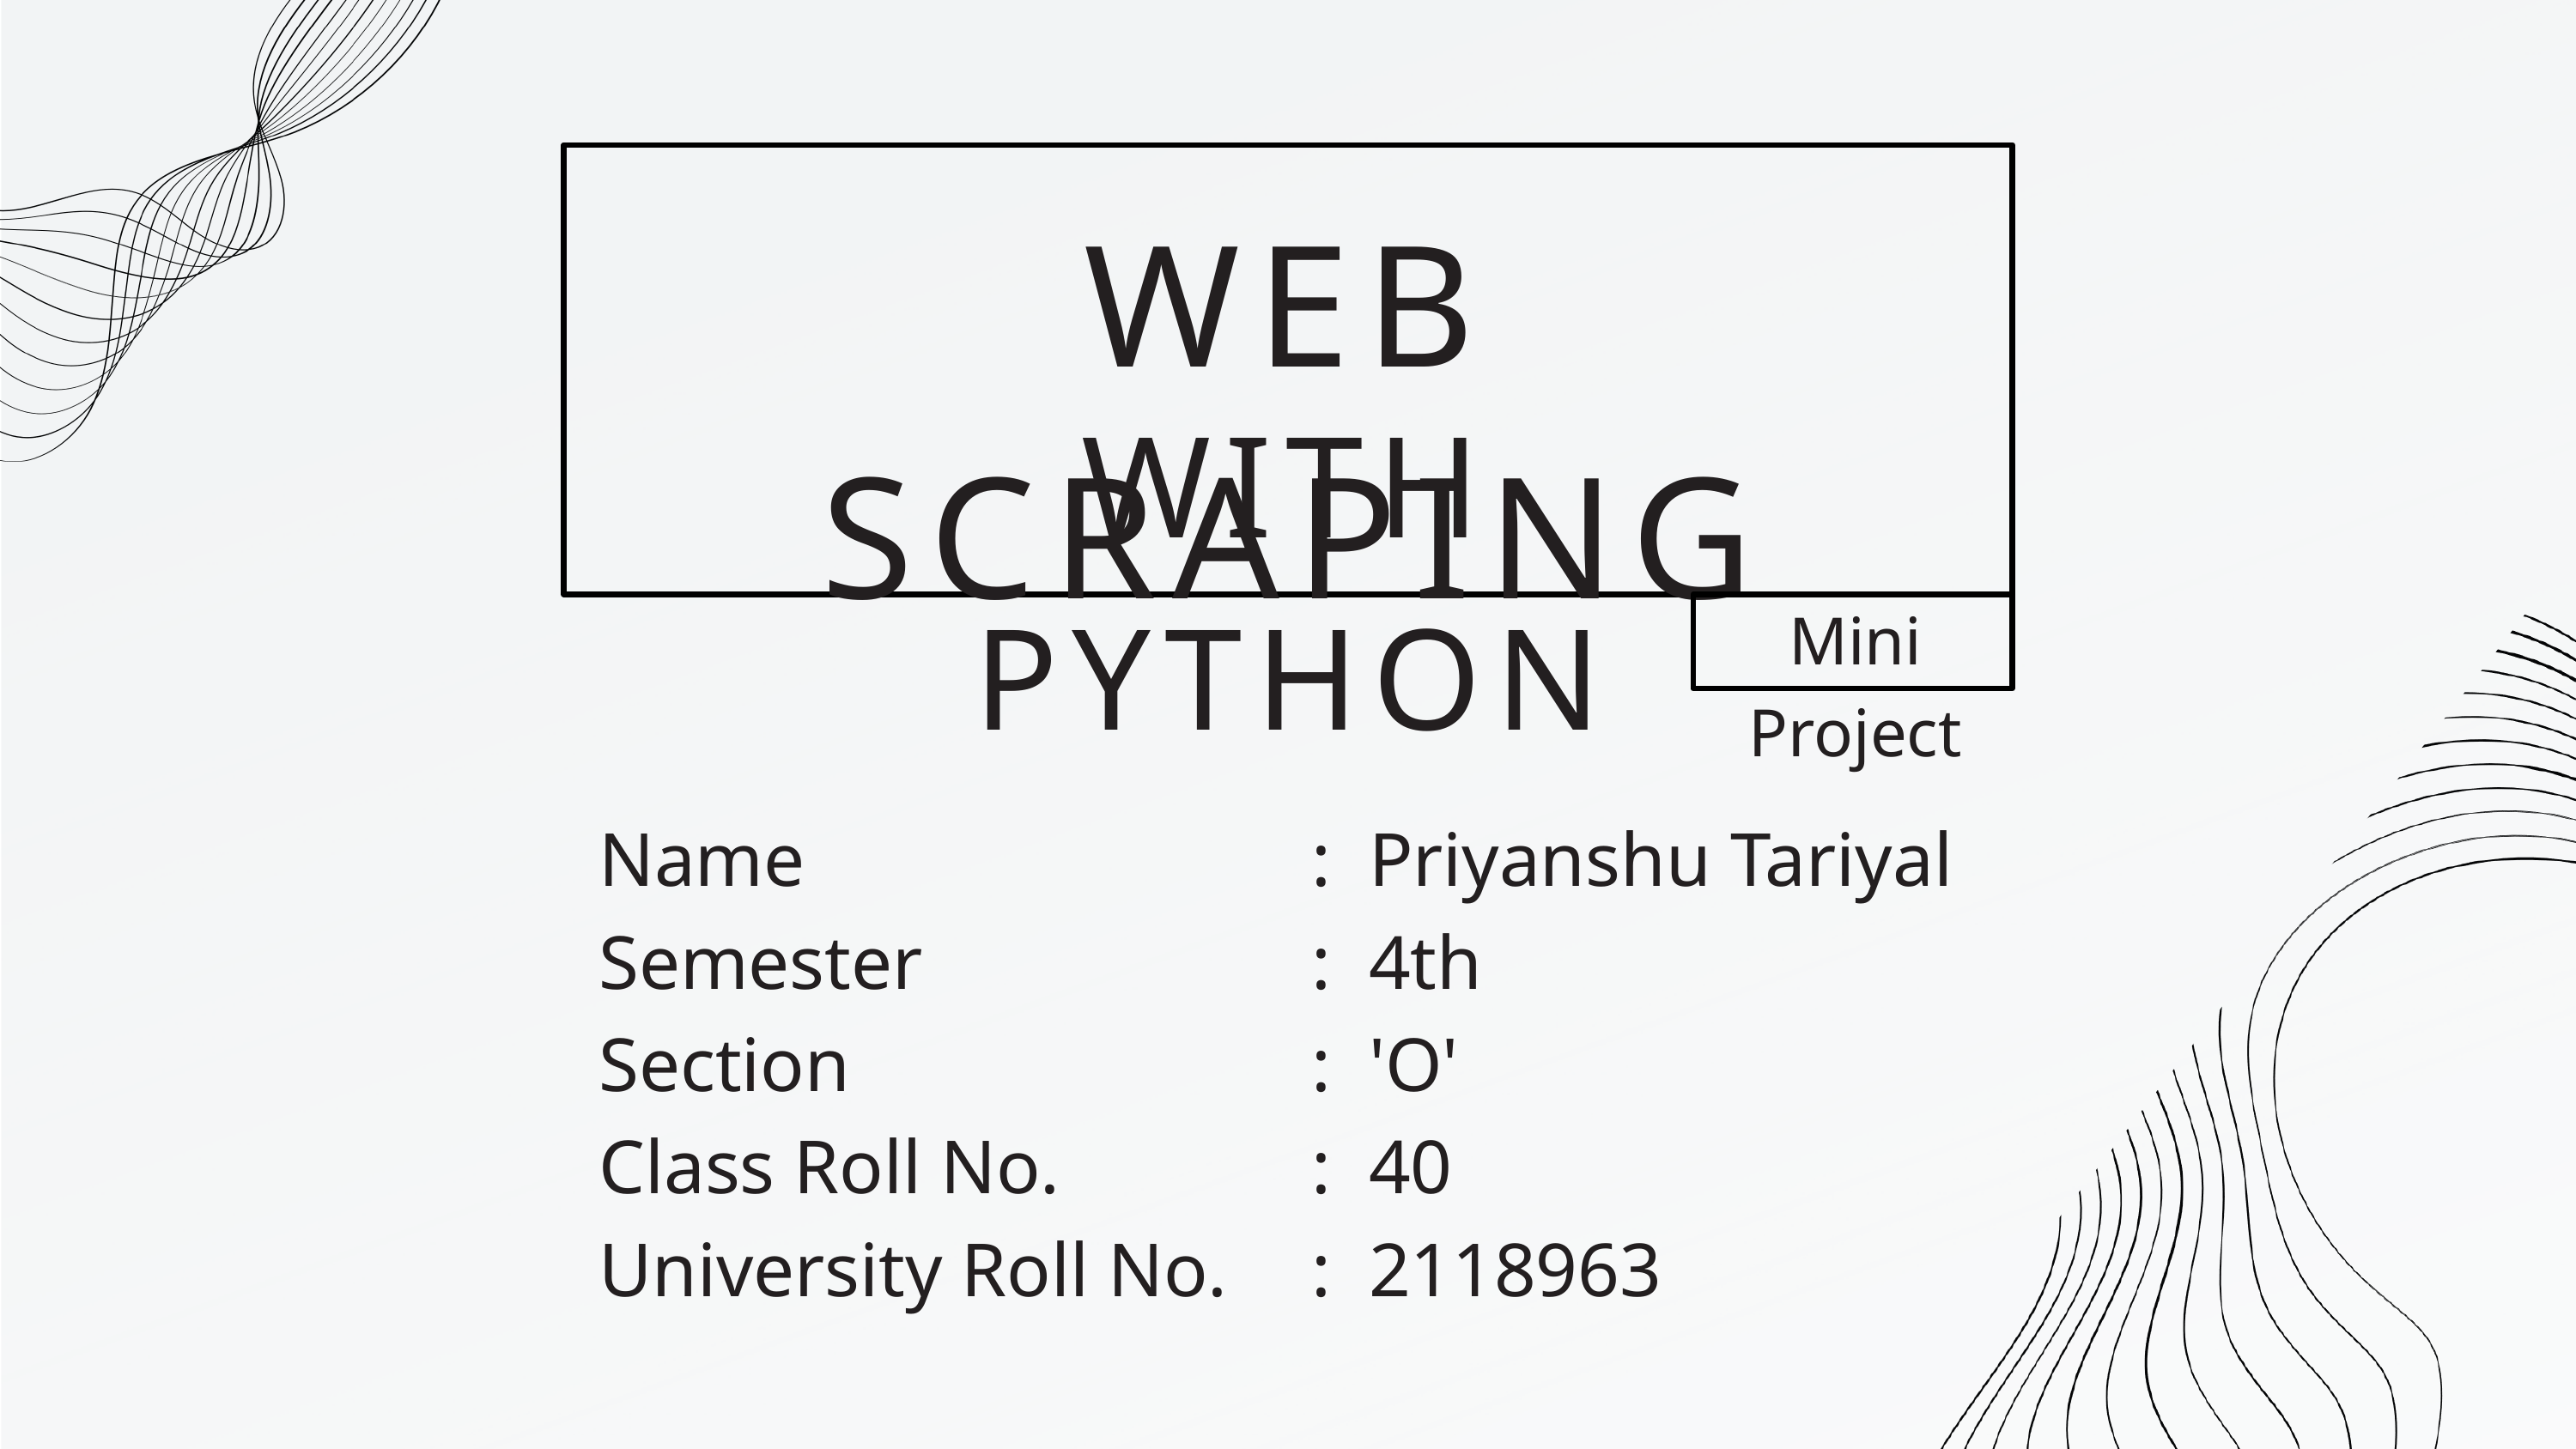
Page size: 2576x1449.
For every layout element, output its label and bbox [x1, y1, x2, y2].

text_box [1692, 594, 2013, 689]
text_box [563, 144, 2013, 595]
picture [0, 0, 2576, 1449]
text_box [598, 807, 1978, 1304]
